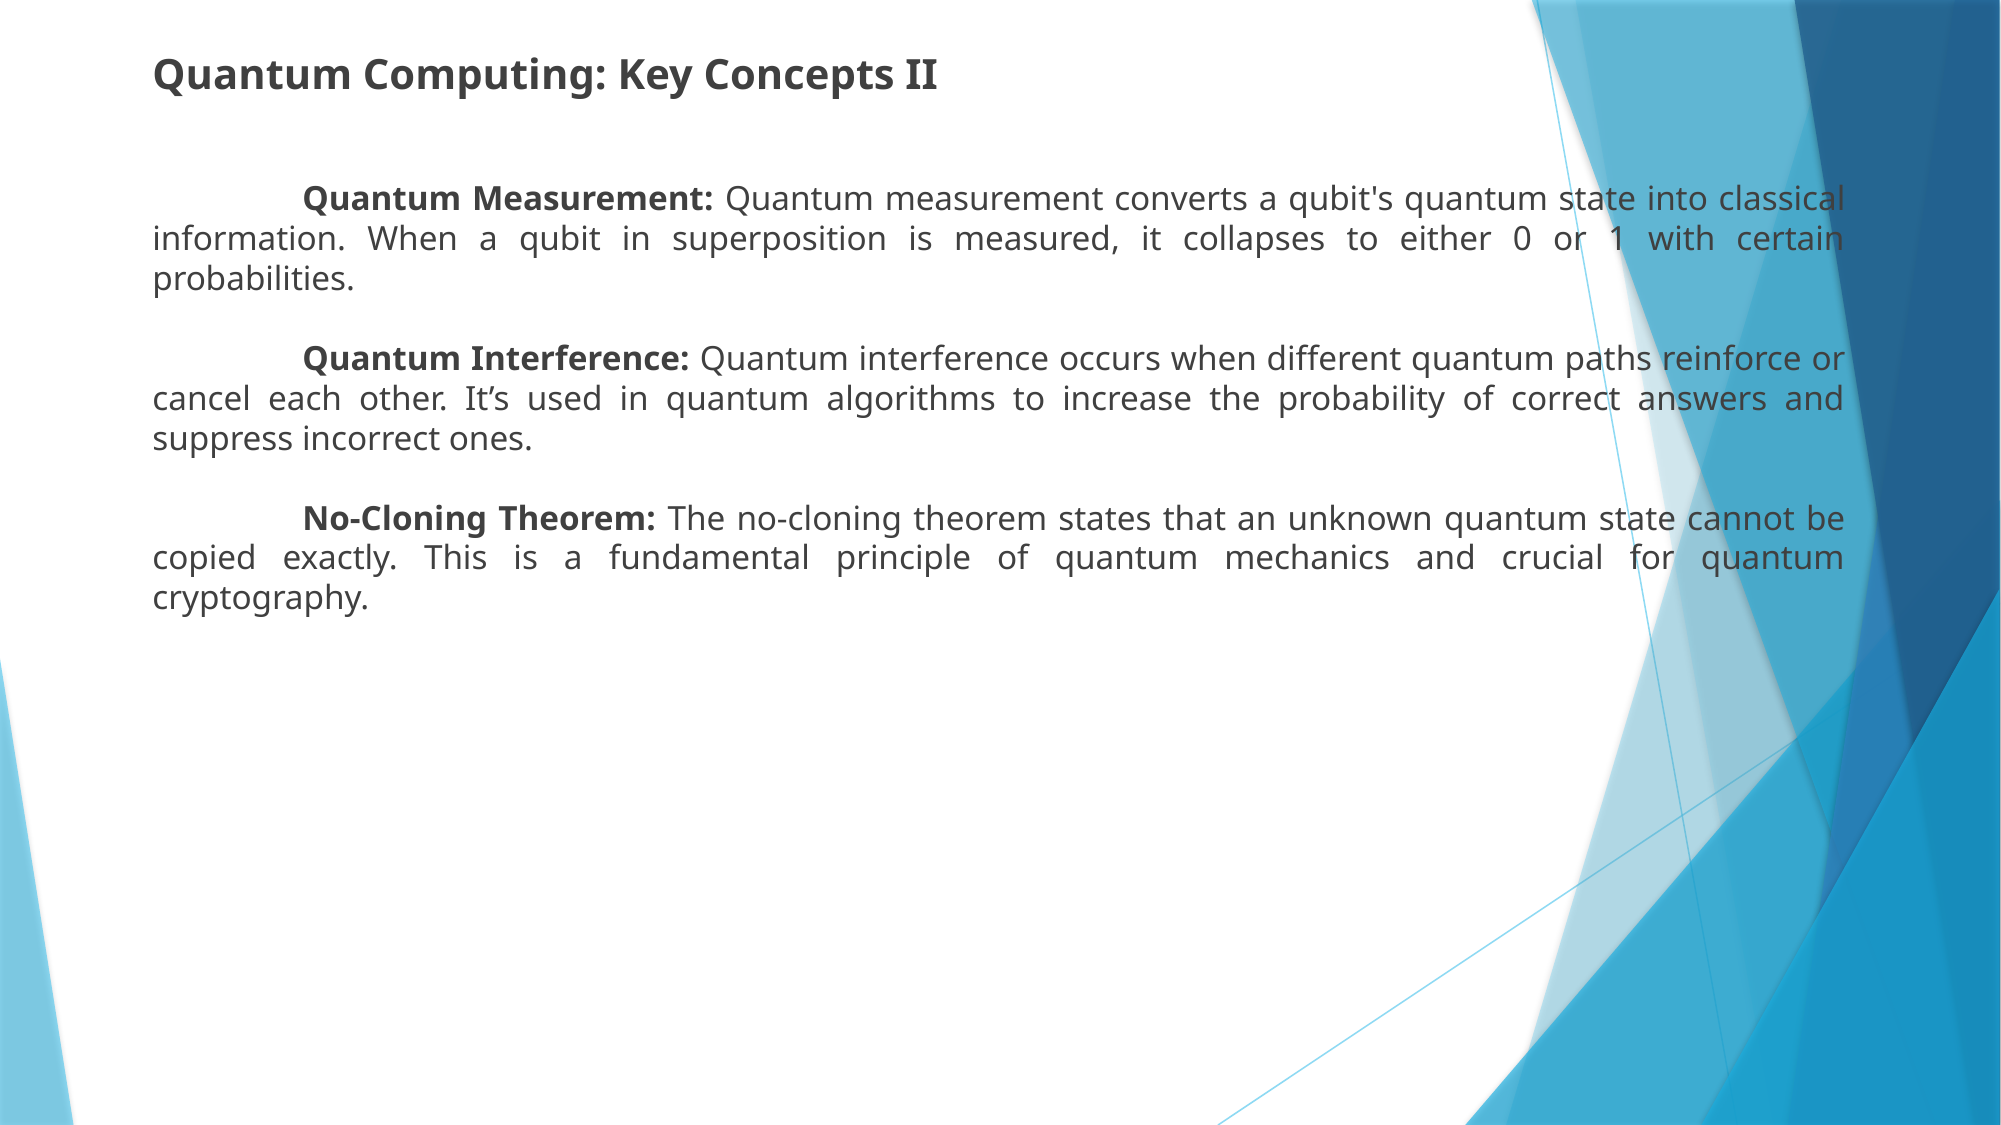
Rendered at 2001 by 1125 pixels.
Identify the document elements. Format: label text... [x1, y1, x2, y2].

list Quantum Computing: Key Concepts II Quantum Measurement: Quantum measurement converts a qubit's quantum state into classical information. When a qubit in superposition is measured, it collapses to either 0 or 1 with certain probabilities. Quantum Interference: Quantum interference occurs when different quantum paths reinforce or cancel each other. It’s used in quantum algorithms to increase the probability of correct answers and suppress incorrect ones. No-Cloning Theorem: The no-cloning theorem states that an unknown quantum state cannot be copied exactly. This is a fundamental principle of quantum mechanics and crucial for quantum cryptography. [137, 0, 1863, 1125]
